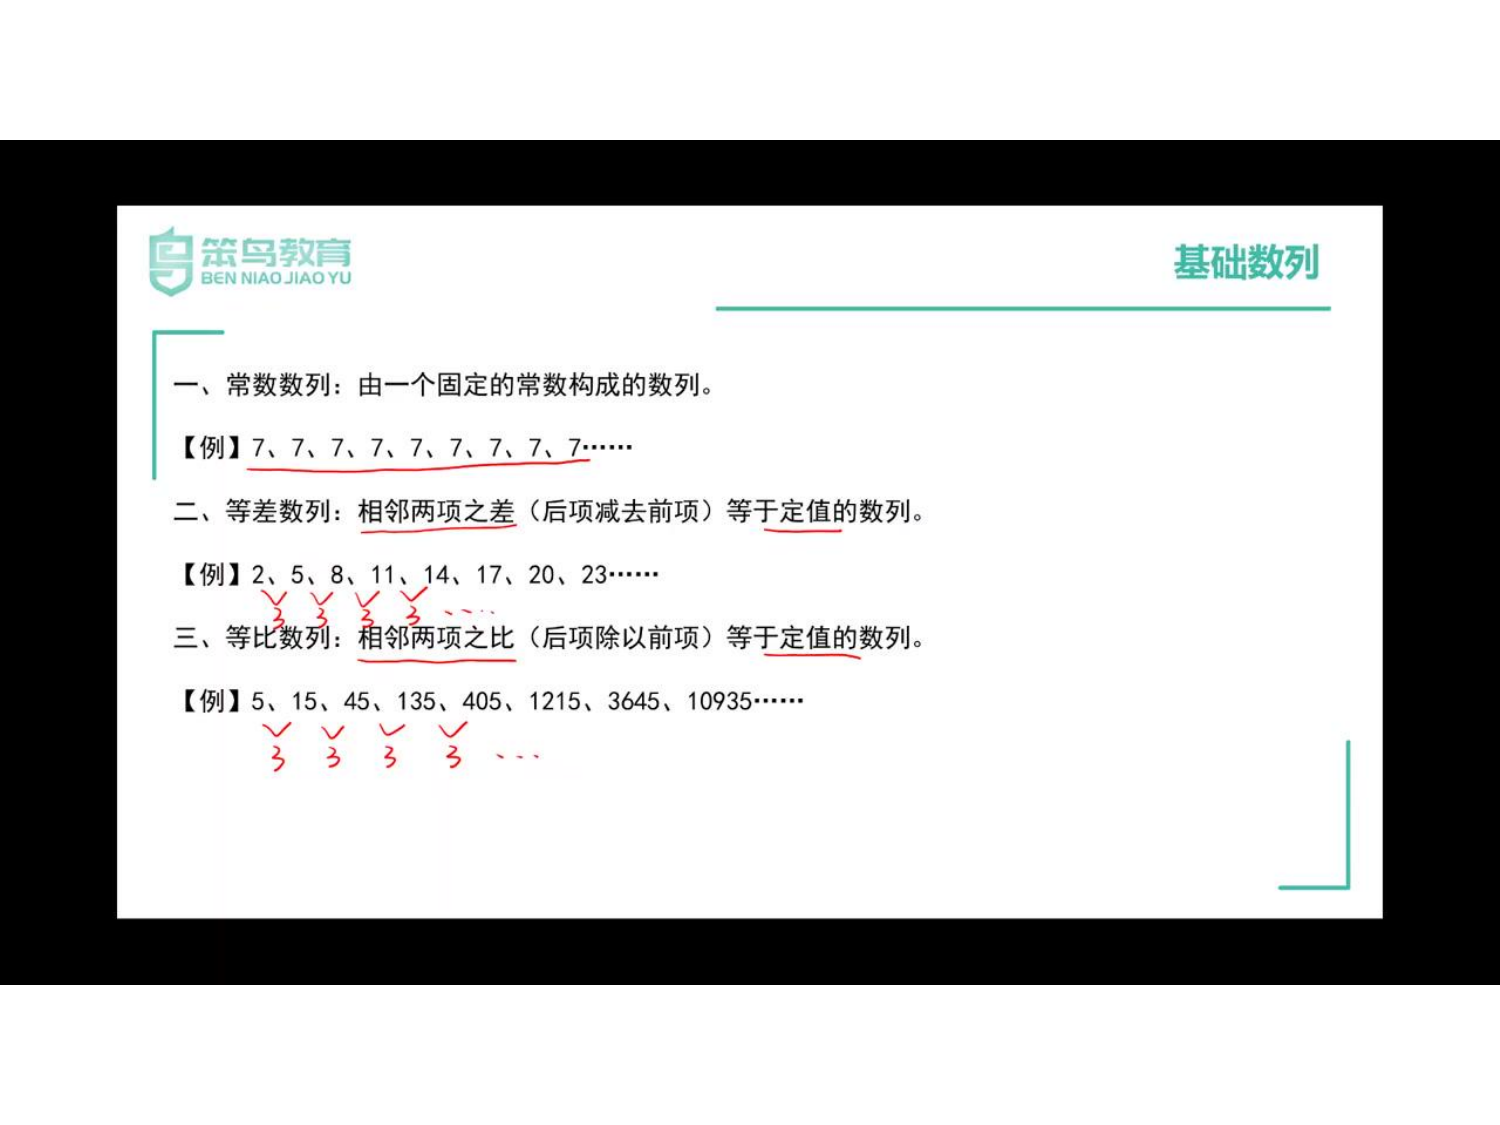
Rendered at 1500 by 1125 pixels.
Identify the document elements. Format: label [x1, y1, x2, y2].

picture [0, 140, 1500, 985]
